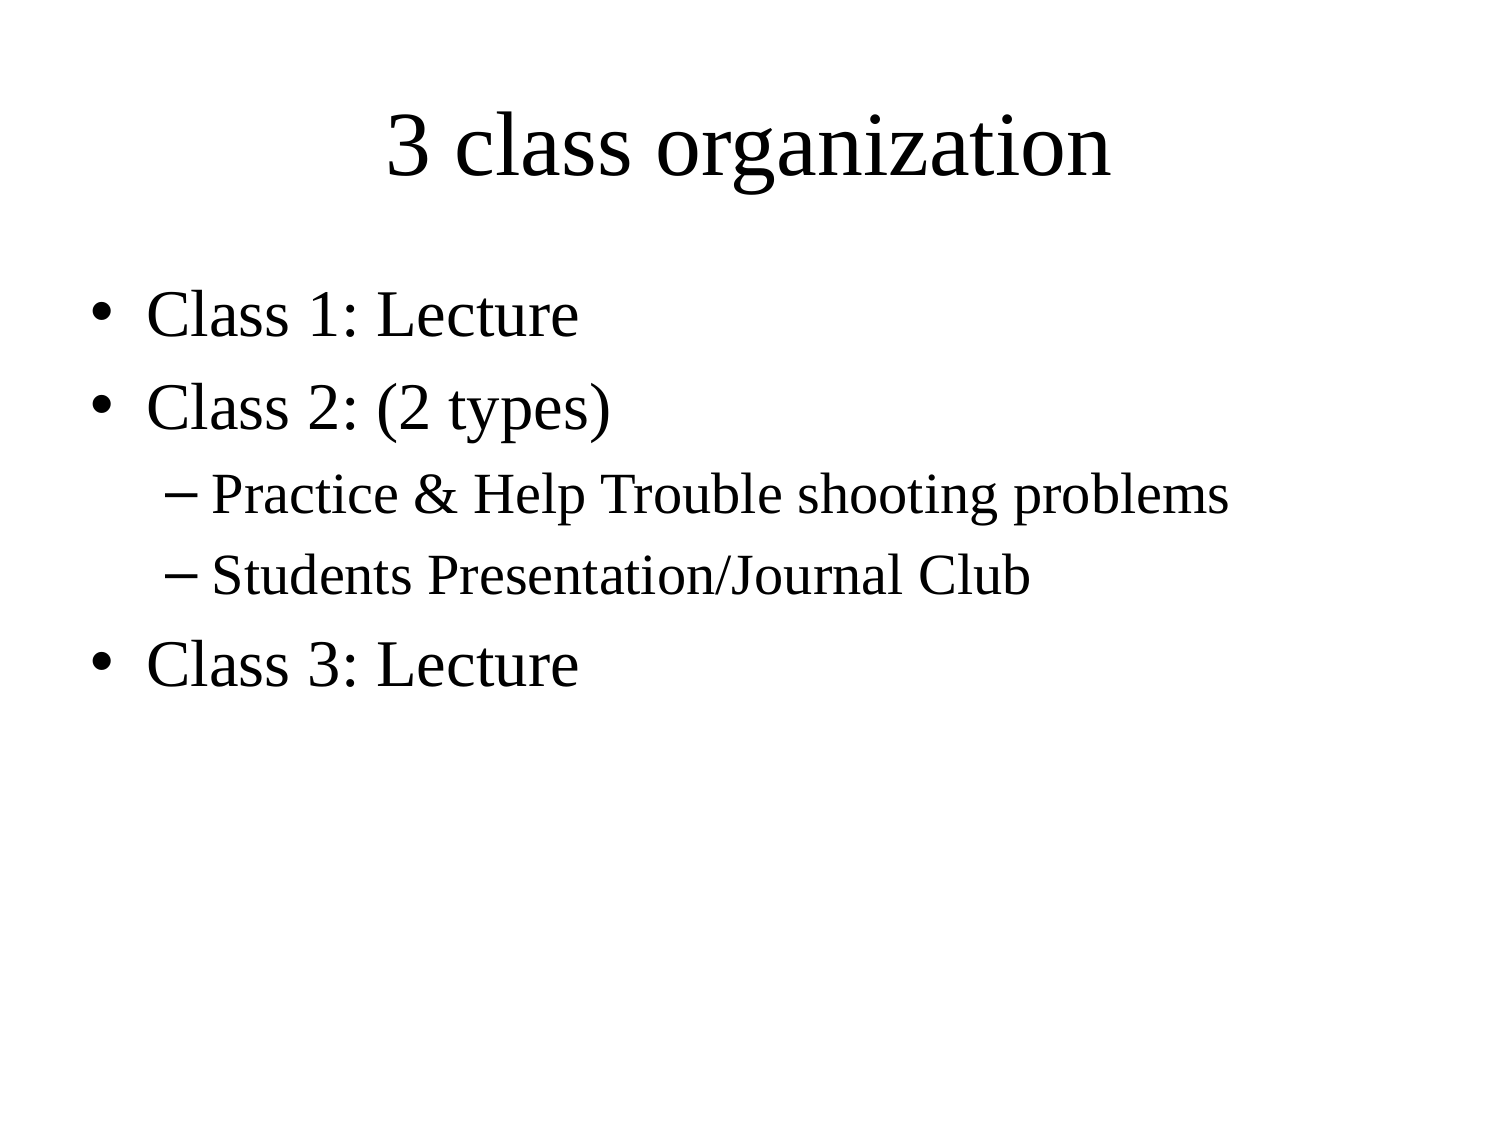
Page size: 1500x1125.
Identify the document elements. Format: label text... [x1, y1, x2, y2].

list Class 1: Lecture Class 2: (2 types) Practice & Help Trouble shooting problems Students Presentation/Journal Club Class 3: Lecture [75, 262, 1425, 1005]
title 3 class organization [75, 45, 1425, 233]
